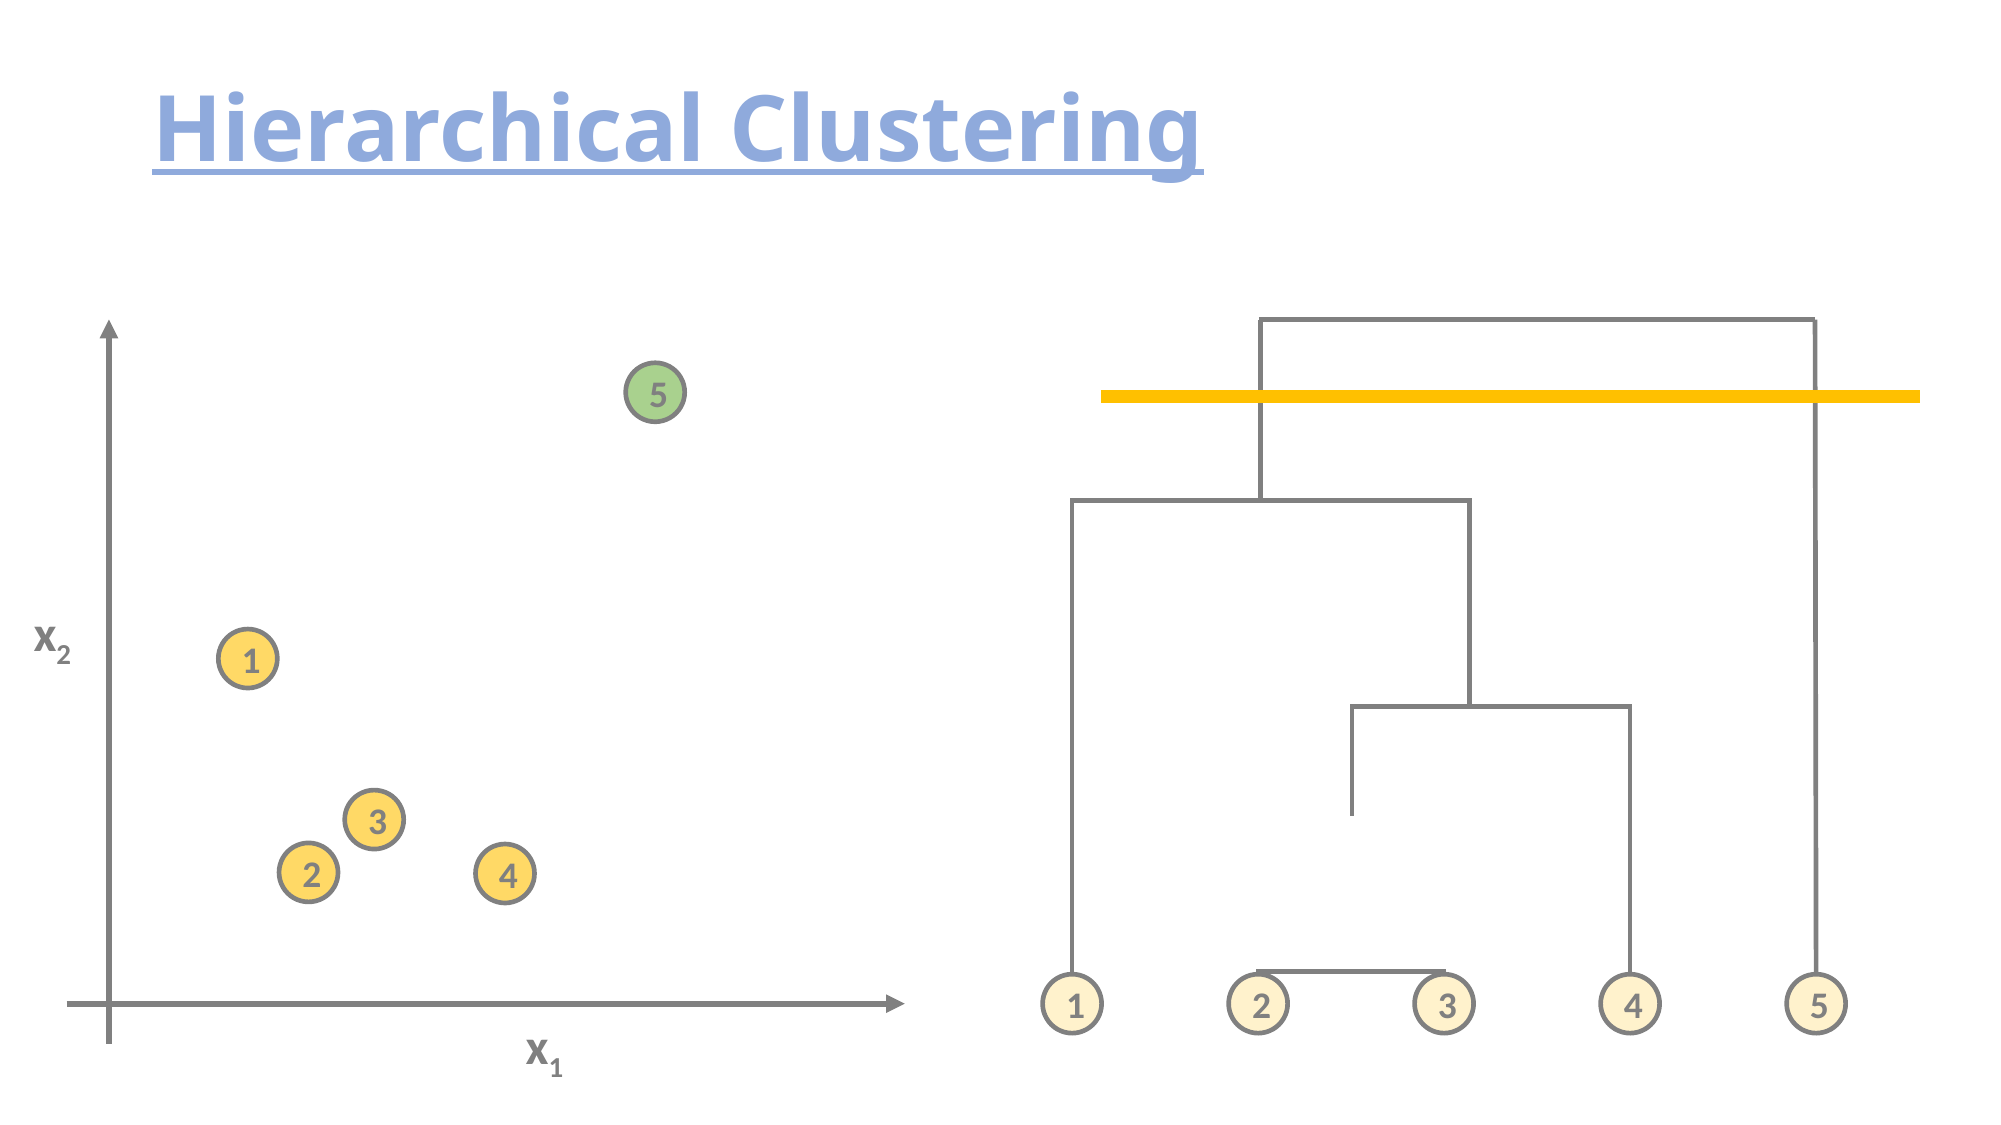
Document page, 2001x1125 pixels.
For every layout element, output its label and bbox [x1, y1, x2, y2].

text_box [217, 628, 279, 690]
text_box [66, 319, 905, 1044]
text_box [277, 841, 340, 903]
text_box [510, 1007, 579, 1091]
text_box [343, 789, 405, 851]
text_box [474, 842, 536, 905]
title [137, 23, 1863, 241]
text_box [624, 361, 686, 423]
text_box [1041, 319, 1920, 1068]
text_box [1227, 973, 1289, 1035]
text_box [18, 594, 87, 678]
